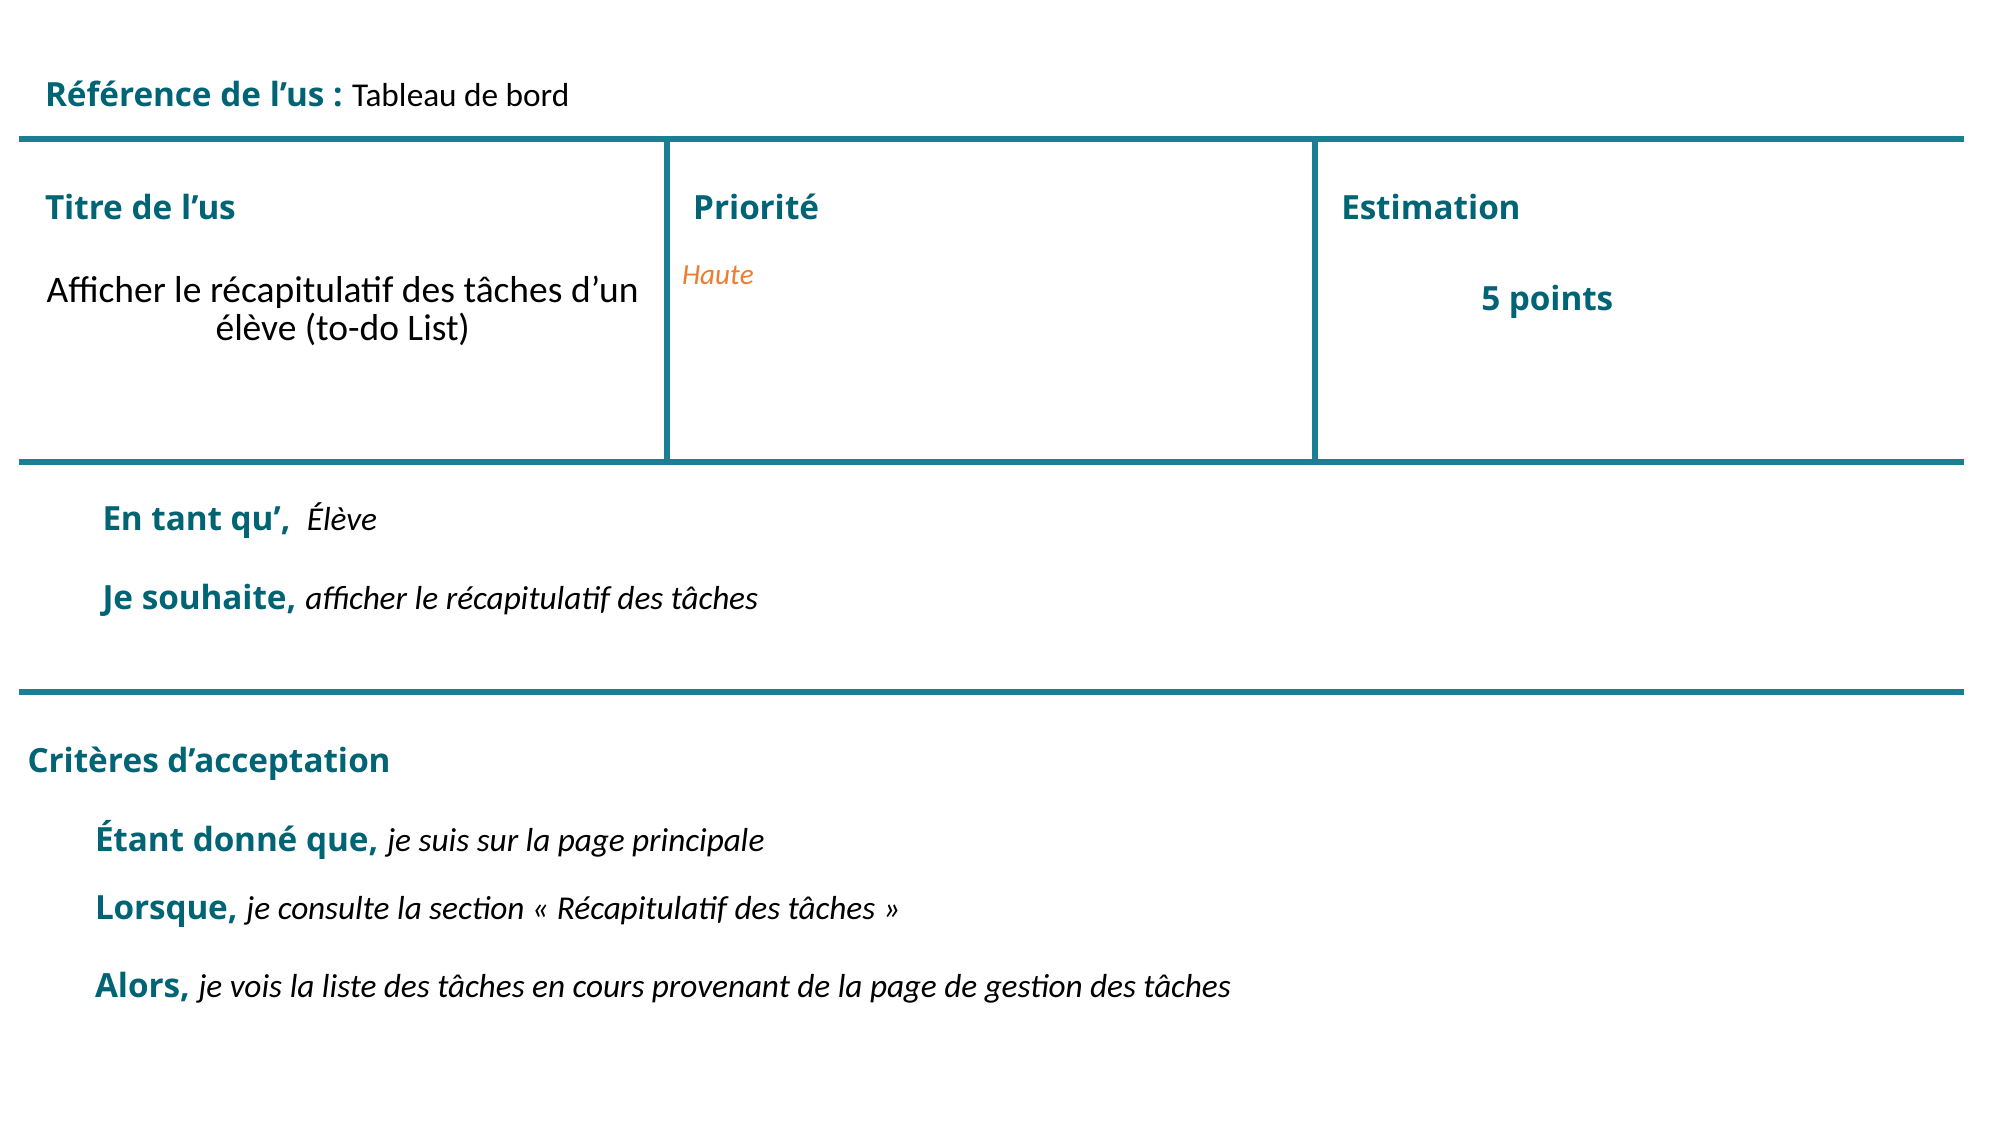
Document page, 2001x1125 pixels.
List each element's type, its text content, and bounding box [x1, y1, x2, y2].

table_cell Critères d’acceptation Étant donné que, je suis sur la page principale Lorsque, je consulte la section « Récapitulatif des tâches » Alors, je vois la liste des tâches en cours provenant de la page de gestion des tâches [19, 695, 1964, 1055]
table_cell Priorité Haute [670, 142, 1312, 459]
table_cell En tant qu’, Élève Je souhaite, afficher le récapitulatif des tâches [19, 465, 1964, 689]
table_cell Estimation 5 points [1318, 142, 1964, 459]
table_header Référence de l’us : Tableau de bord [19, 25, 1964, 136]
table_cell Titre de l’us Afficher le récapitulatif des tâches d’un élève (to-do List) [19, 142, 664, 459]
